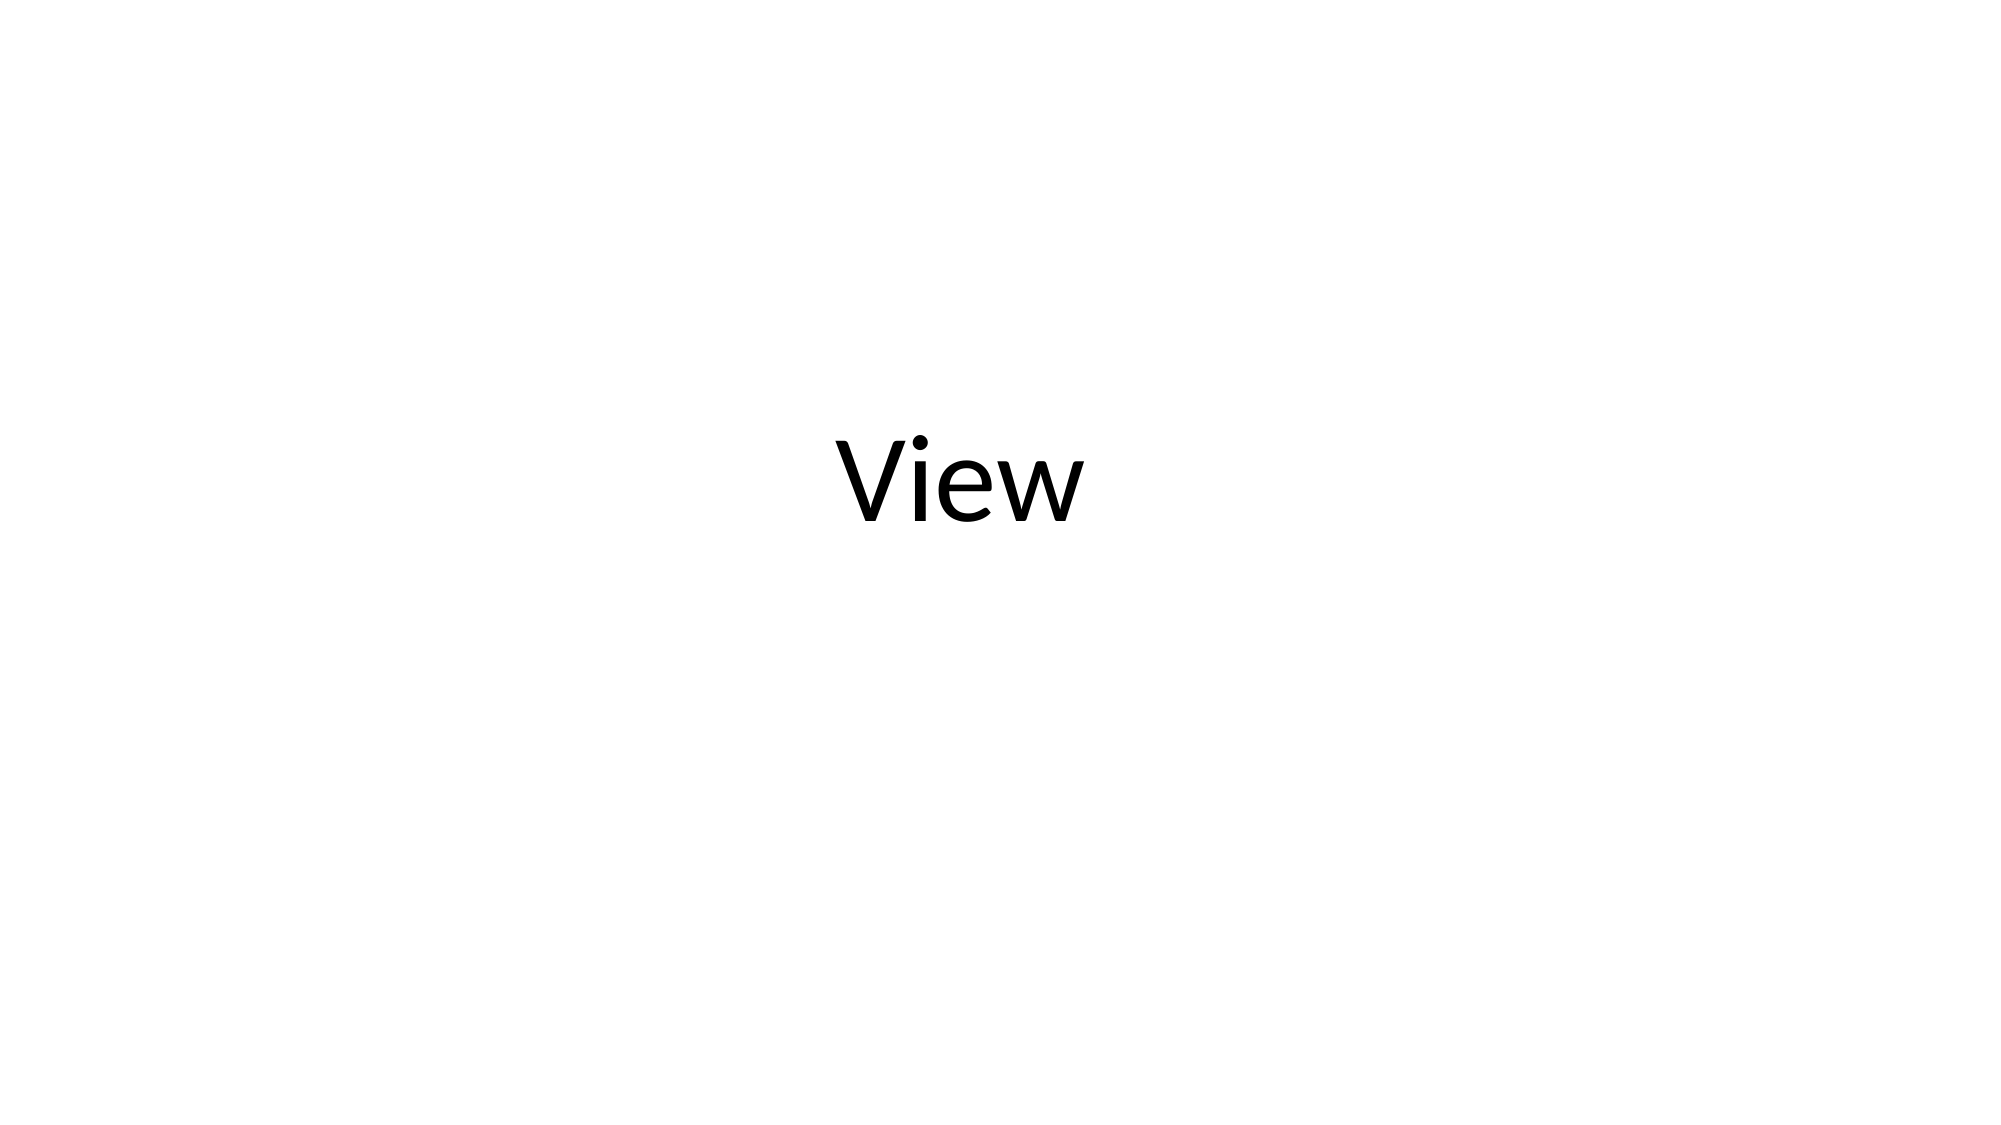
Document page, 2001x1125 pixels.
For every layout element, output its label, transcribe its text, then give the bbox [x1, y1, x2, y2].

text_box View [820, 389, 1101, 555]
